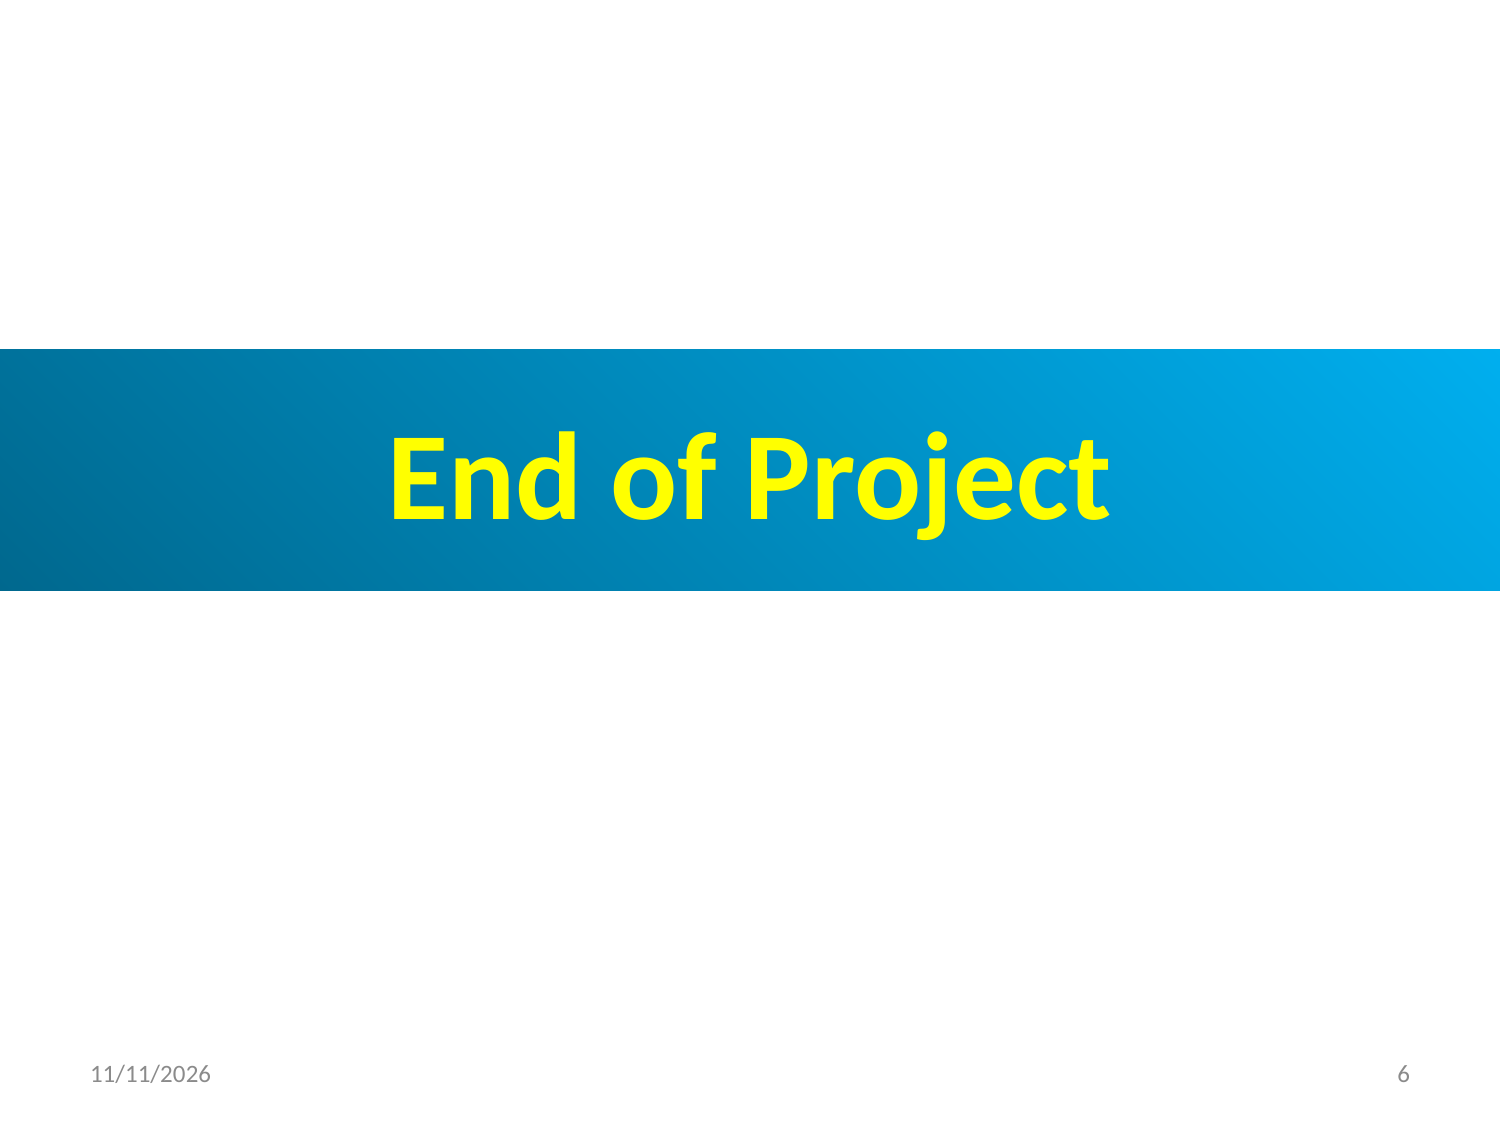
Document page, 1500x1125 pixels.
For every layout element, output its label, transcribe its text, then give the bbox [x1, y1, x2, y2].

slide_number 6 [1074, 1042, 1425, 1103]
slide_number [75, 1042, 425, 1103]
title End of Project [0, 349, 1500, 591]
